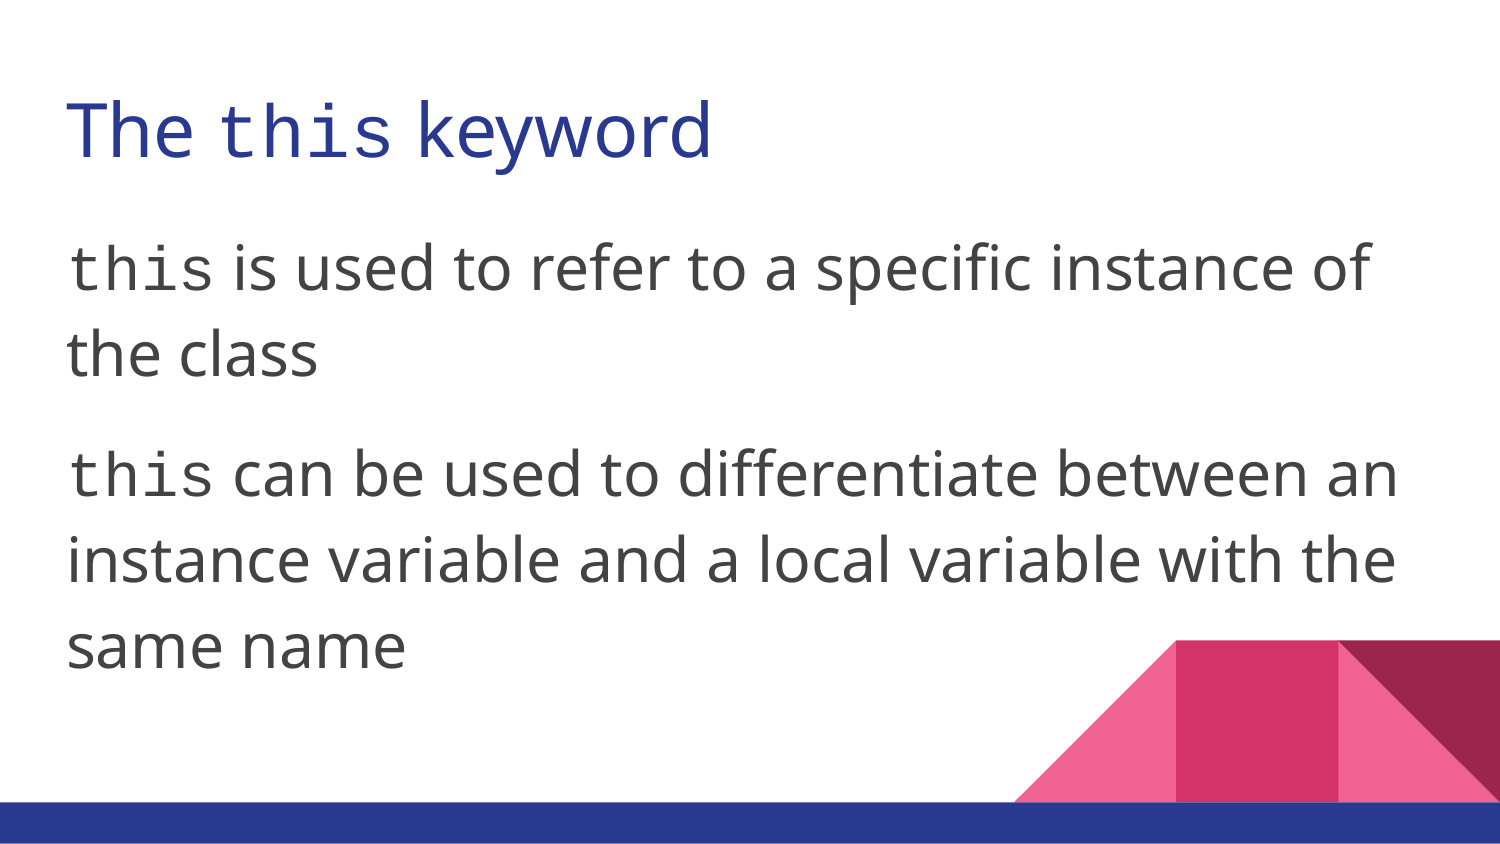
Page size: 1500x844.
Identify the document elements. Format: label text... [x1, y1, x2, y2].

list this is used to refer to a specific instance of the class this can be used to differentiate between an instance variable and a local variable with the same name [51, 201, 1449, 750]
title The this keyword [51, 67, 1449, 167]
